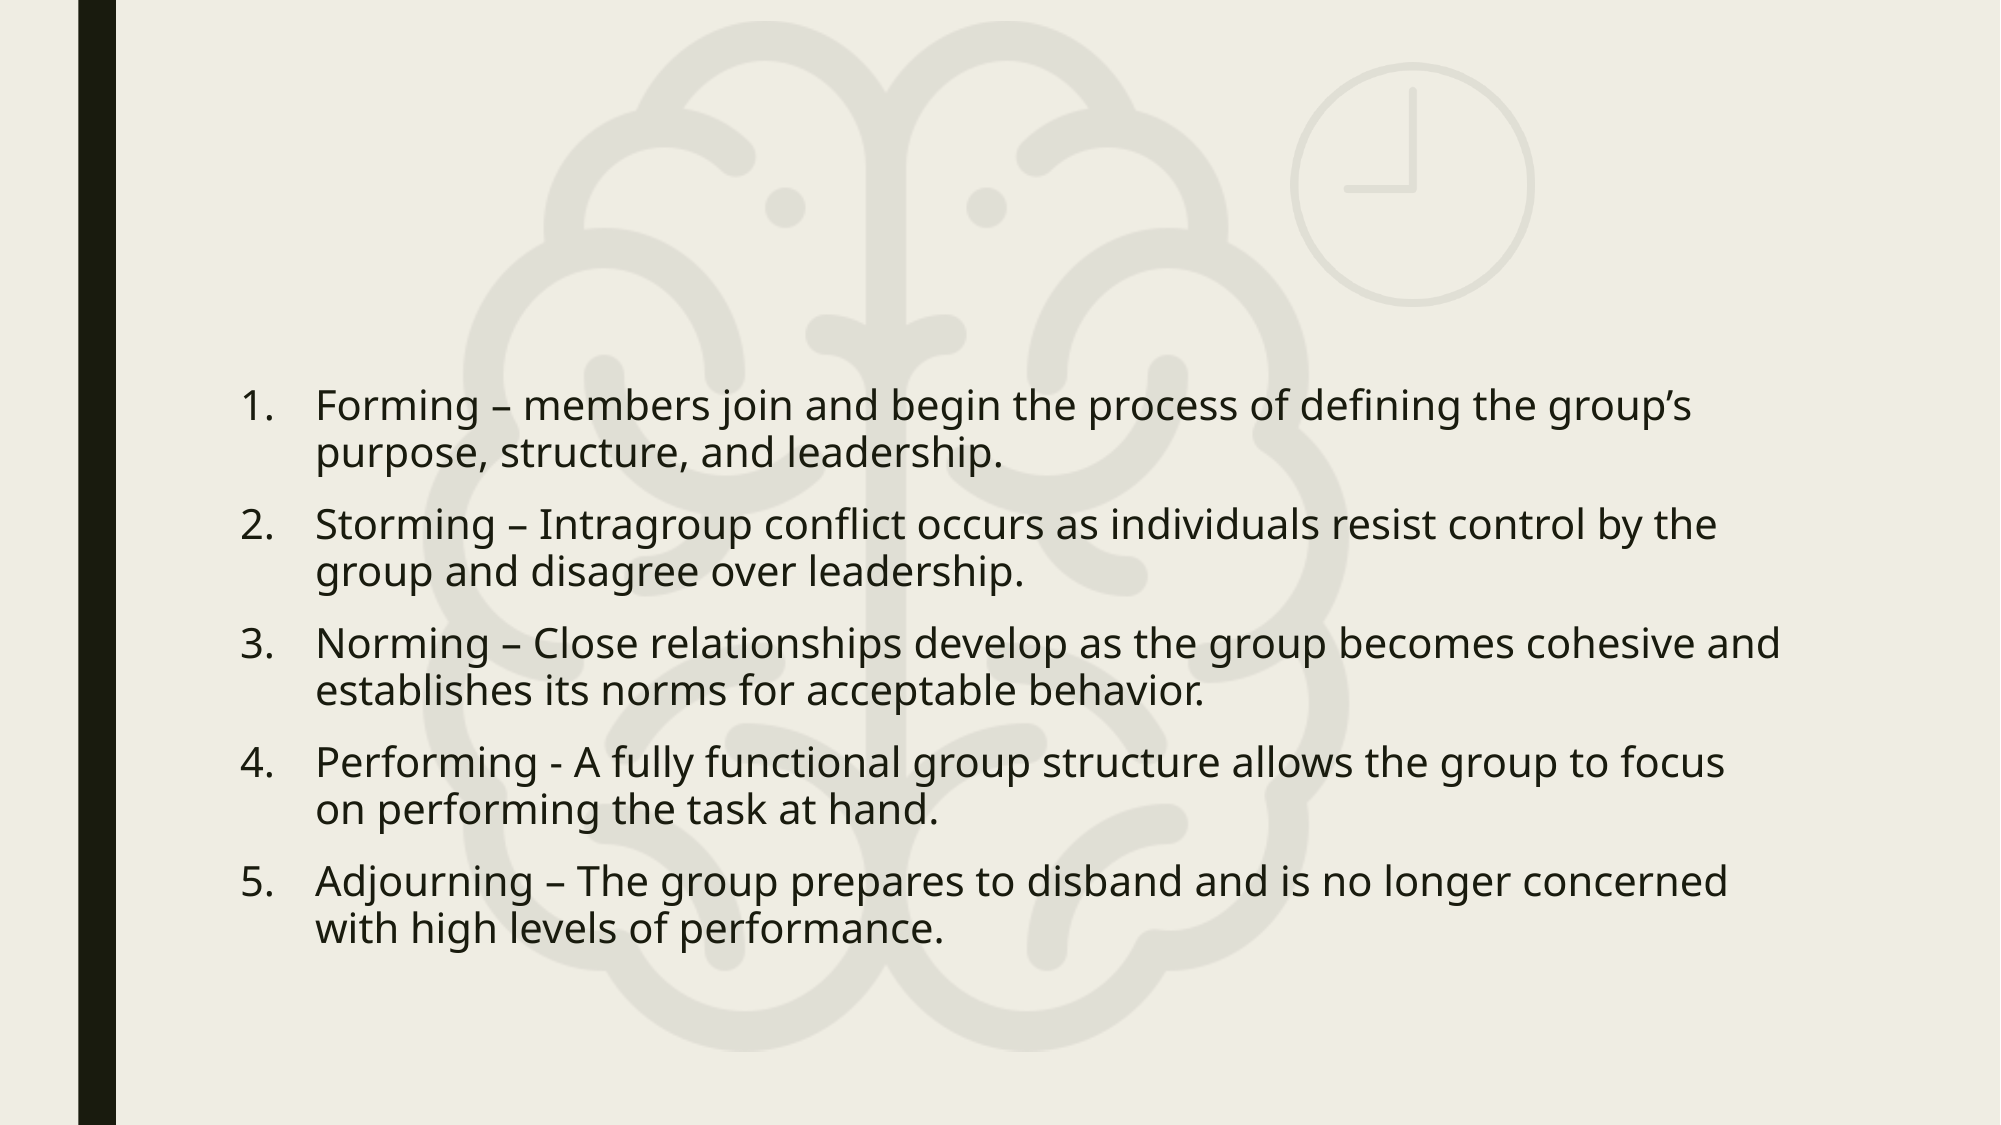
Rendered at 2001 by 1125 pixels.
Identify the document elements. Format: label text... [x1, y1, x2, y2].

picture [371, 21, 1535, 1052]
list Forming – members join and begin the process of defining the group’s purpose, structure, and leadership. Storming – Intragroup conflict occurs as individuals resist control by the group and disagree over leadership. Norming – Close relationships develop as the group becomes cohesive and establishes its norms for acceptable behavior. Performing - A fully functional group structure allows the group to focus on performing the task at hand. Adjourning – The group prepares to disband and is no longer concerned with high levels of performance. [225, 375, 371, 963]
list Forming – members join and begin the process of defining the group’s purpose, structure, and leadership. Storming – Intragroup conflict occurs as individuals resist control by the group and disagree over leadership. Norming – Close relationships develop as the group becomes cohesive and establishes its norms for acceptable behavior. Performing - A fully functional group structure allows the group to focus on performing the task at hand. Adjourning – The group prepares to disband and is no longer concerned with high levels of performance. [1402, 375, 1800, 963]
